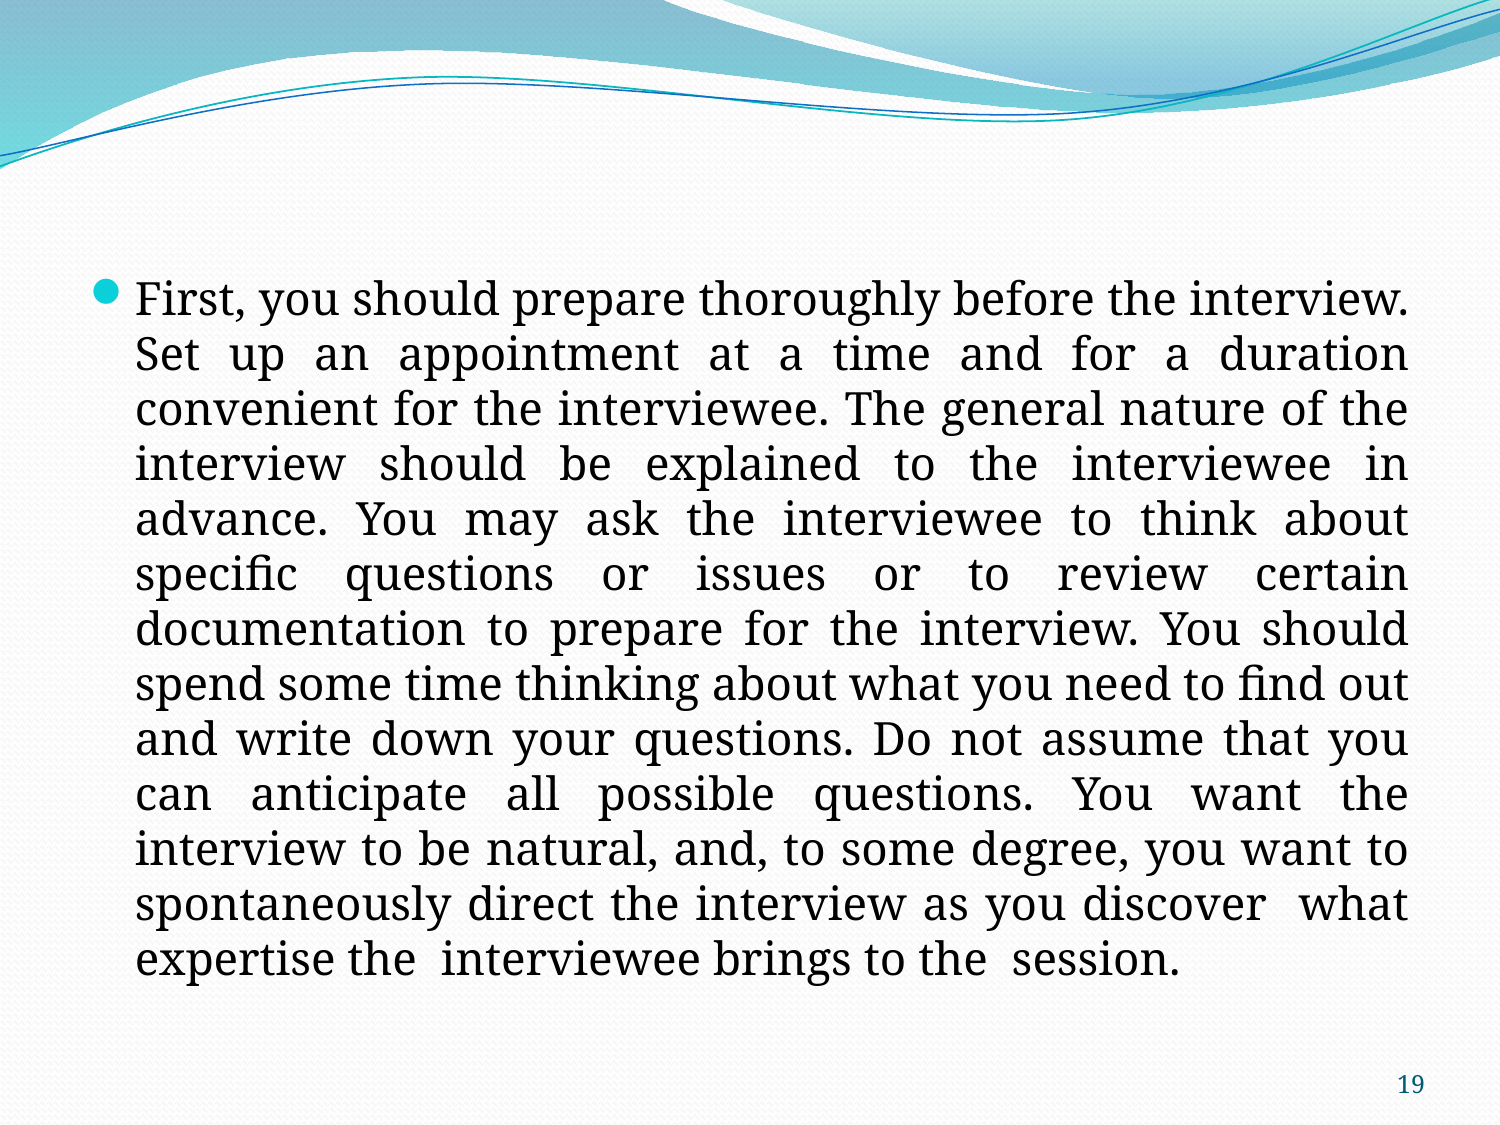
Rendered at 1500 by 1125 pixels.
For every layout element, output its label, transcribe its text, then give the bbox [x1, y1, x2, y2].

list First, you should prepare thoroughly before the interview. Set up an appointment at a time and for a duration convenient for the interviewee. The general nature of the interview should be explained to the interviewee in advance. You may ask the interviewee to think about specific questions or issues or to review certain documentation to prepare for the interview. You should spend some time thinking about what you need to find out and write down your questions. Do not assume that you can anticipate all possible questions. You want the interview to be natural, and, to some degree, you want to spontaneously direct the interview as you discover what expertise the interviewee brings to the session. [75, 262, 1425, 1038]
slide_number 19 [1299, 1042, 1425, 1103]
